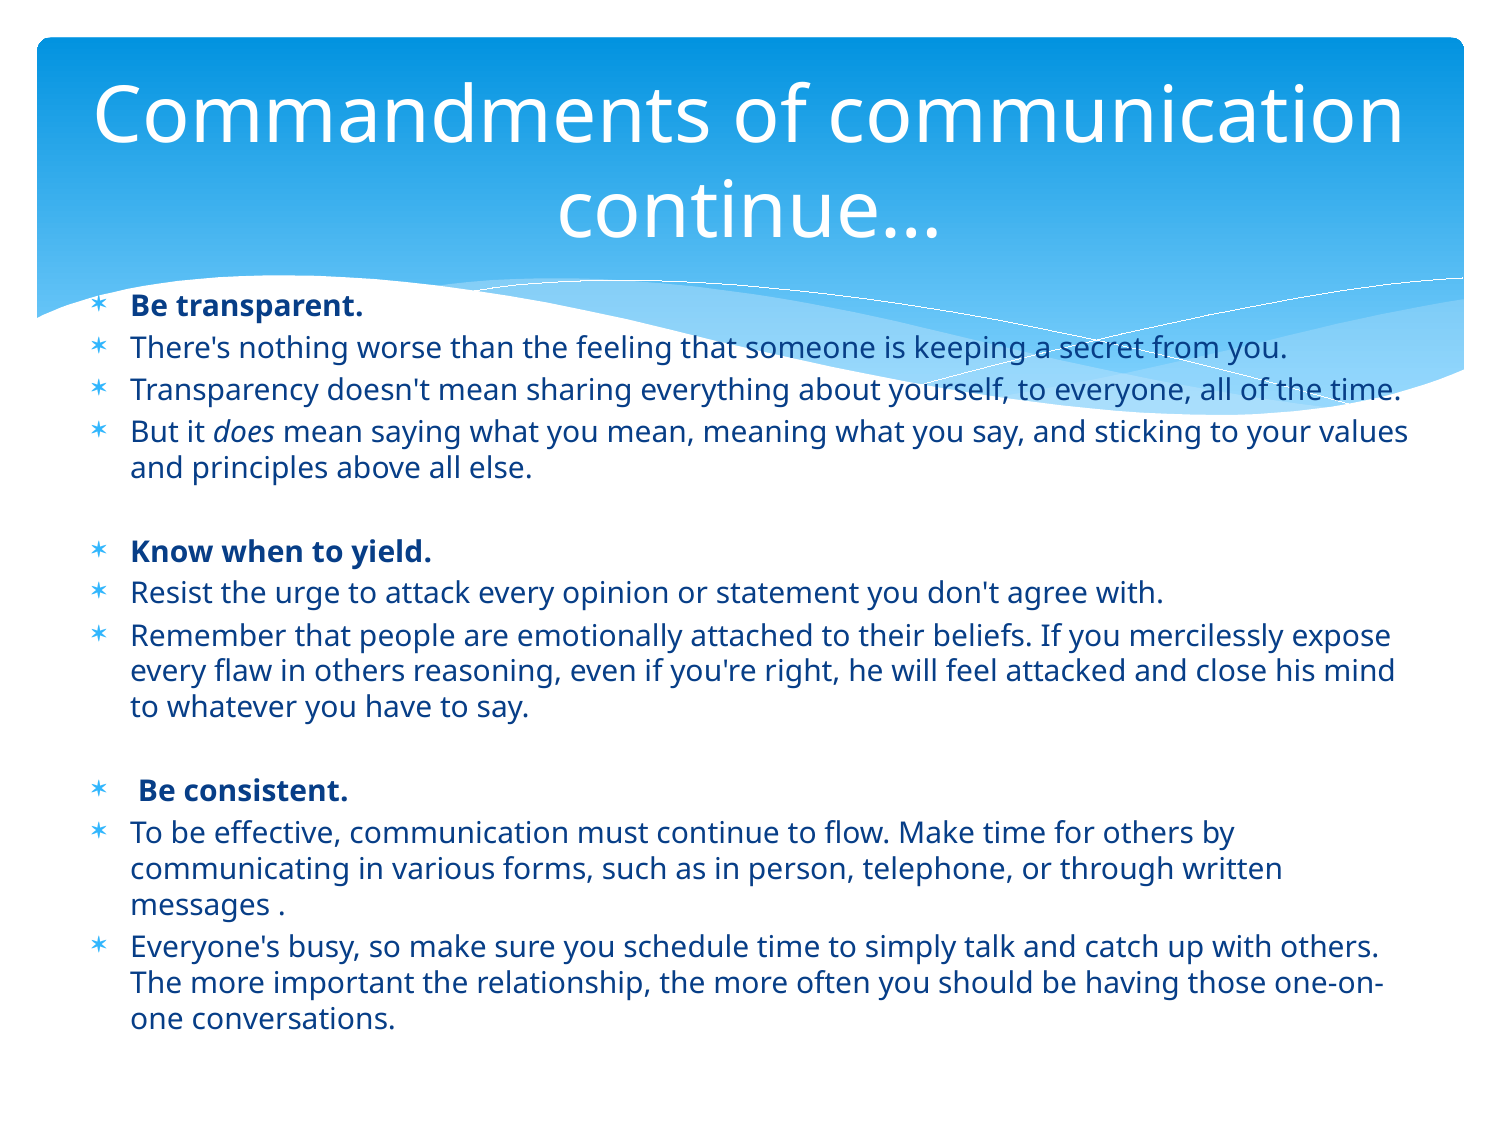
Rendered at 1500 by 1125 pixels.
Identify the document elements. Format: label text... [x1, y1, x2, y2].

list Be transparent. There's nothing worse than the feeling that someone is keeping a secret from you. Transparency doesn't mean sharing everything about yourself, to everyone, all of the time. But it does mean saying what you mean, meaning what you say, and sticking to your values and principles above all else. Know when to yield. Resist the urge to attack every opinion or statement you don't agree with. Remember that people are emotionally attached to their beliefs. If you mercilessly expose every flaw in others reasoning, even if you're right, he will feel attacked and close his mind to whatever you have to say. Be consistent. To be effective, communication must continue to flow. Make time for others by communicating in various forms, such as in person, telephone, or through written messages . Everyone's busy, so make sure you schedule time to simply talk and catch up with others. The more important the relationship, the more often you should be having those one-on-one conversations. [76, 278, 1436, 1083]
title Commandments of communication continue… [75, 55, 1425, 261]
